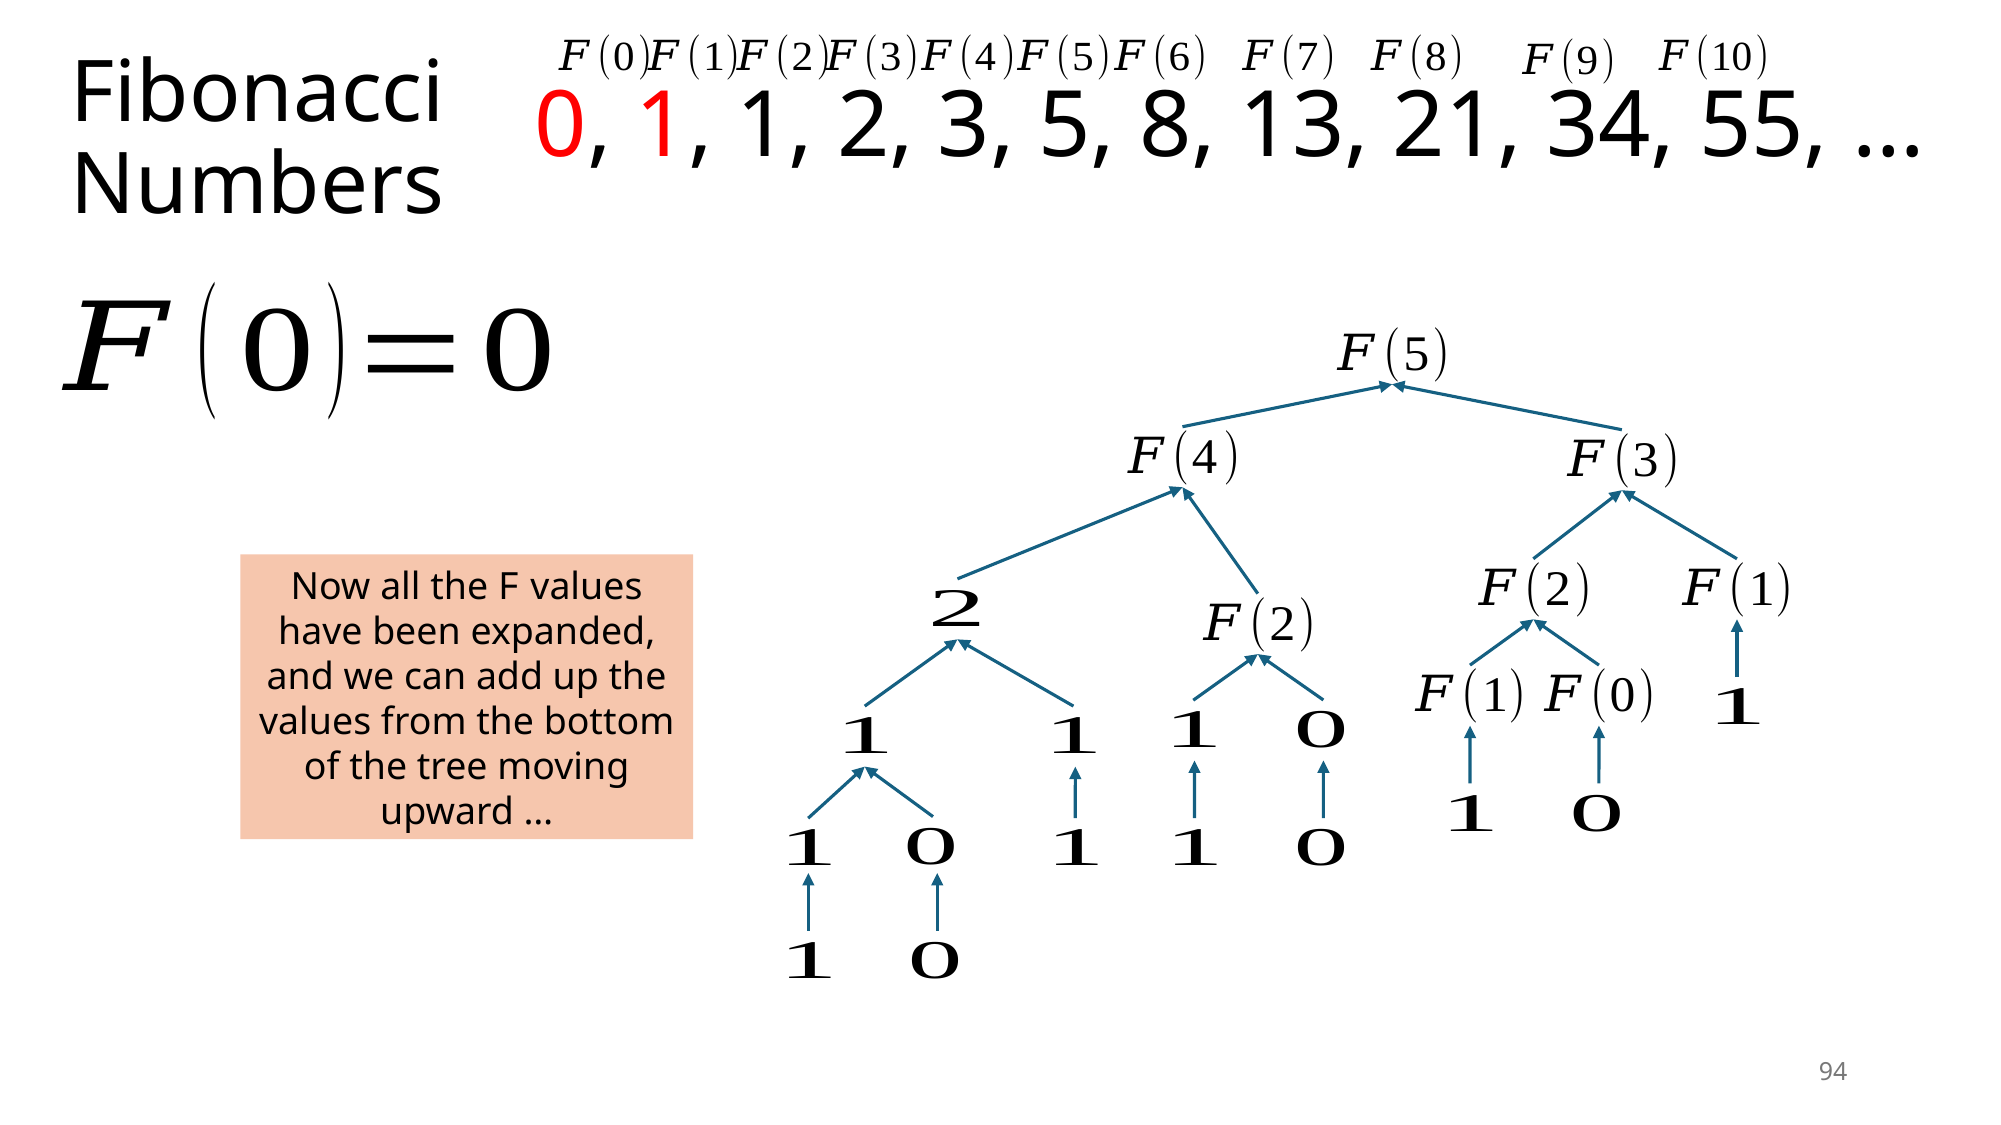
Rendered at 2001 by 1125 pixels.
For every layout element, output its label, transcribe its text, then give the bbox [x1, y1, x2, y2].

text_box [1192, 653, 1257, 701]
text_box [956, 486, 1181, 580]
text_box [1532, 489, 1621, 560]
slide_number 94 [1412, 1042, 1863, 1103]
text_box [807, 766, 866, 819]
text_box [1469, 618, 1532, 666]
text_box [1532, 618, 1600, 666]
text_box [1181, 486, 1259, 595]
text_box Now all the F values have been expanded, and we can add up the values from the bottom of the tree moving upward … [240, 554, 694, 840]
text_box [1181, 383, 1391, 428]
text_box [864, 766, 934, 818]
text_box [1391, 383, 1623, 431]
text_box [555, 30, 1905, 185]
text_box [1257, 653, 1324, 701]
title Fibonacci Numbers [55, 31, 462, 249]
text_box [956, 638, 1074, 707]
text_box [864, 638, 956, 707]
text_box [1621, 489, 1738, 560]
